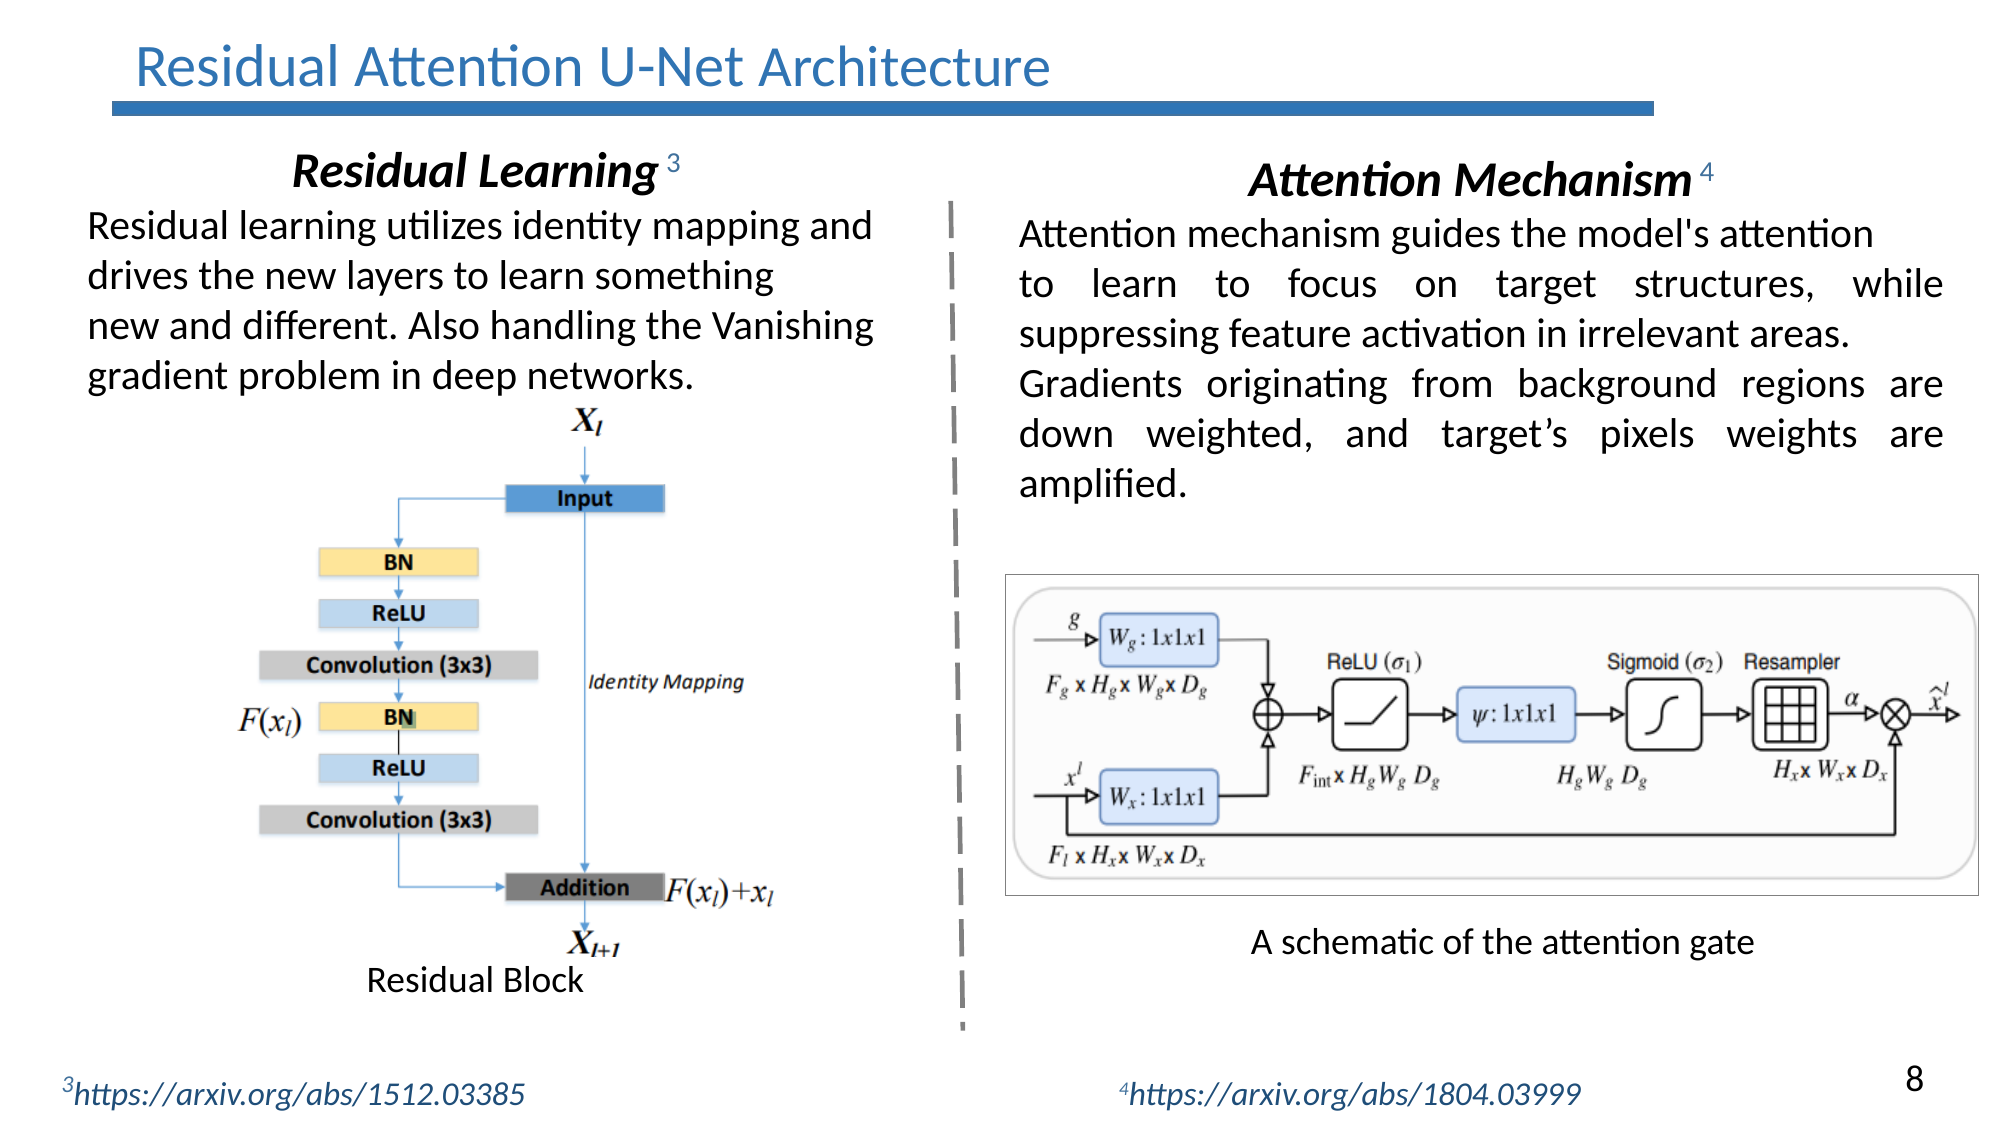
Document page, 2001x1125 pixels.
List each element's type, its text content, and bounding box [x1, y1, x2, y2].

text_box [950, 200, 963, 1031]
text_box [112, 106, 1654, 116]
text_box 3https://arxiv.org/abs/1512.03385 4https://arxiv.org/abs/1804.03999 [46, 1056, 1715, 1125]
text_box 8 [1890, 1046, 2000, 1107]
picture [226, 403, 797, 957]
text_box Residual Attention U-Net Architecture [107, 18, 1725, 106]
text_box Attention Mechanism 4 Attention mechanism guides the model's attention to learn to focus on target structures, while suppressing feature activation in irrelevant areas. Gradients originating from background regions are down weighted, and target’s pixels weights are amplified. [1003, 138, 1960, 514]
picture [1005, 574, 1979, 896]
text_box Residual Block [351, 957, 703, 1008]
text_box Residual Learning 3 Residual learning utilizes identity mapping and drives the new layers to learn something new and different. Also handling the Vanishing gradient problem in deep networks. [72, 130, 900, 406]
text_box A schematic of the attention gate [1236, 909, 2000, 970]
